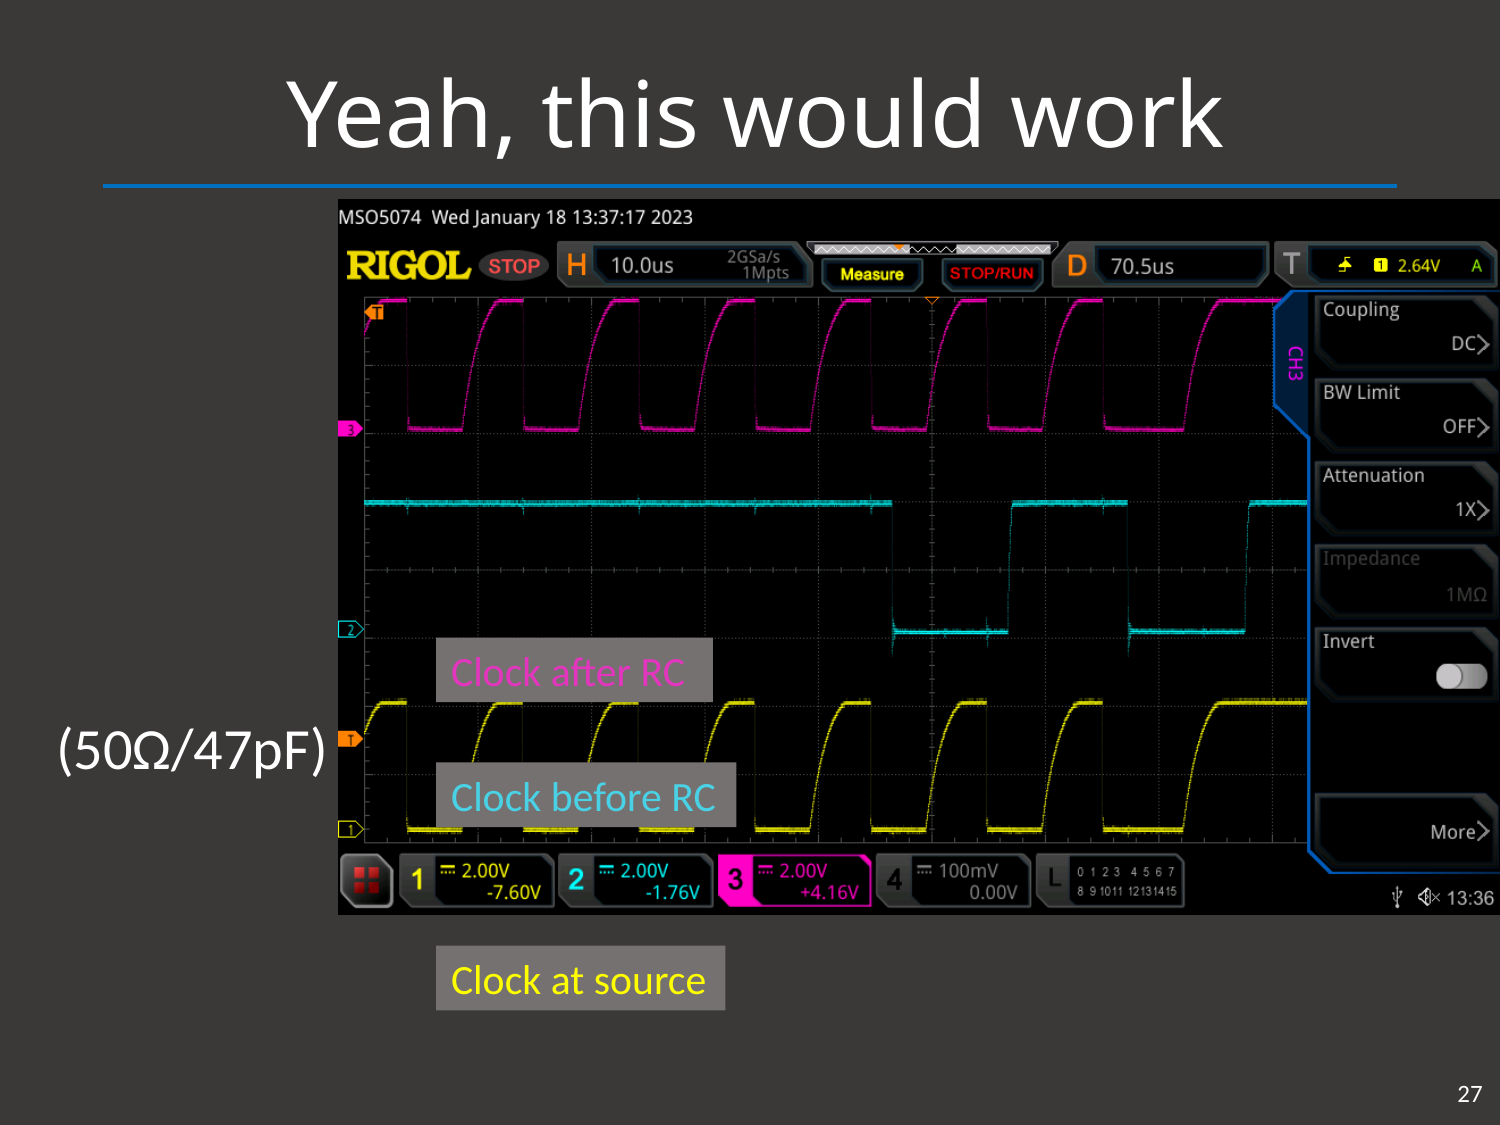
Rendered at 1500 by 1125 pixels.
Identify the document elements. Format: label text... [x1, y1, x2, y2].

picture [337, 199, 1500, 915]
title Yeah, this would work [76, 36, 1437, 200]
text_box (50Ω/47pF) [41, 703, 337, 789]
text_box Clock at source [436, 945, 726, 1011]
slide_number 27 [1160, 1062, 1498, 1123]
